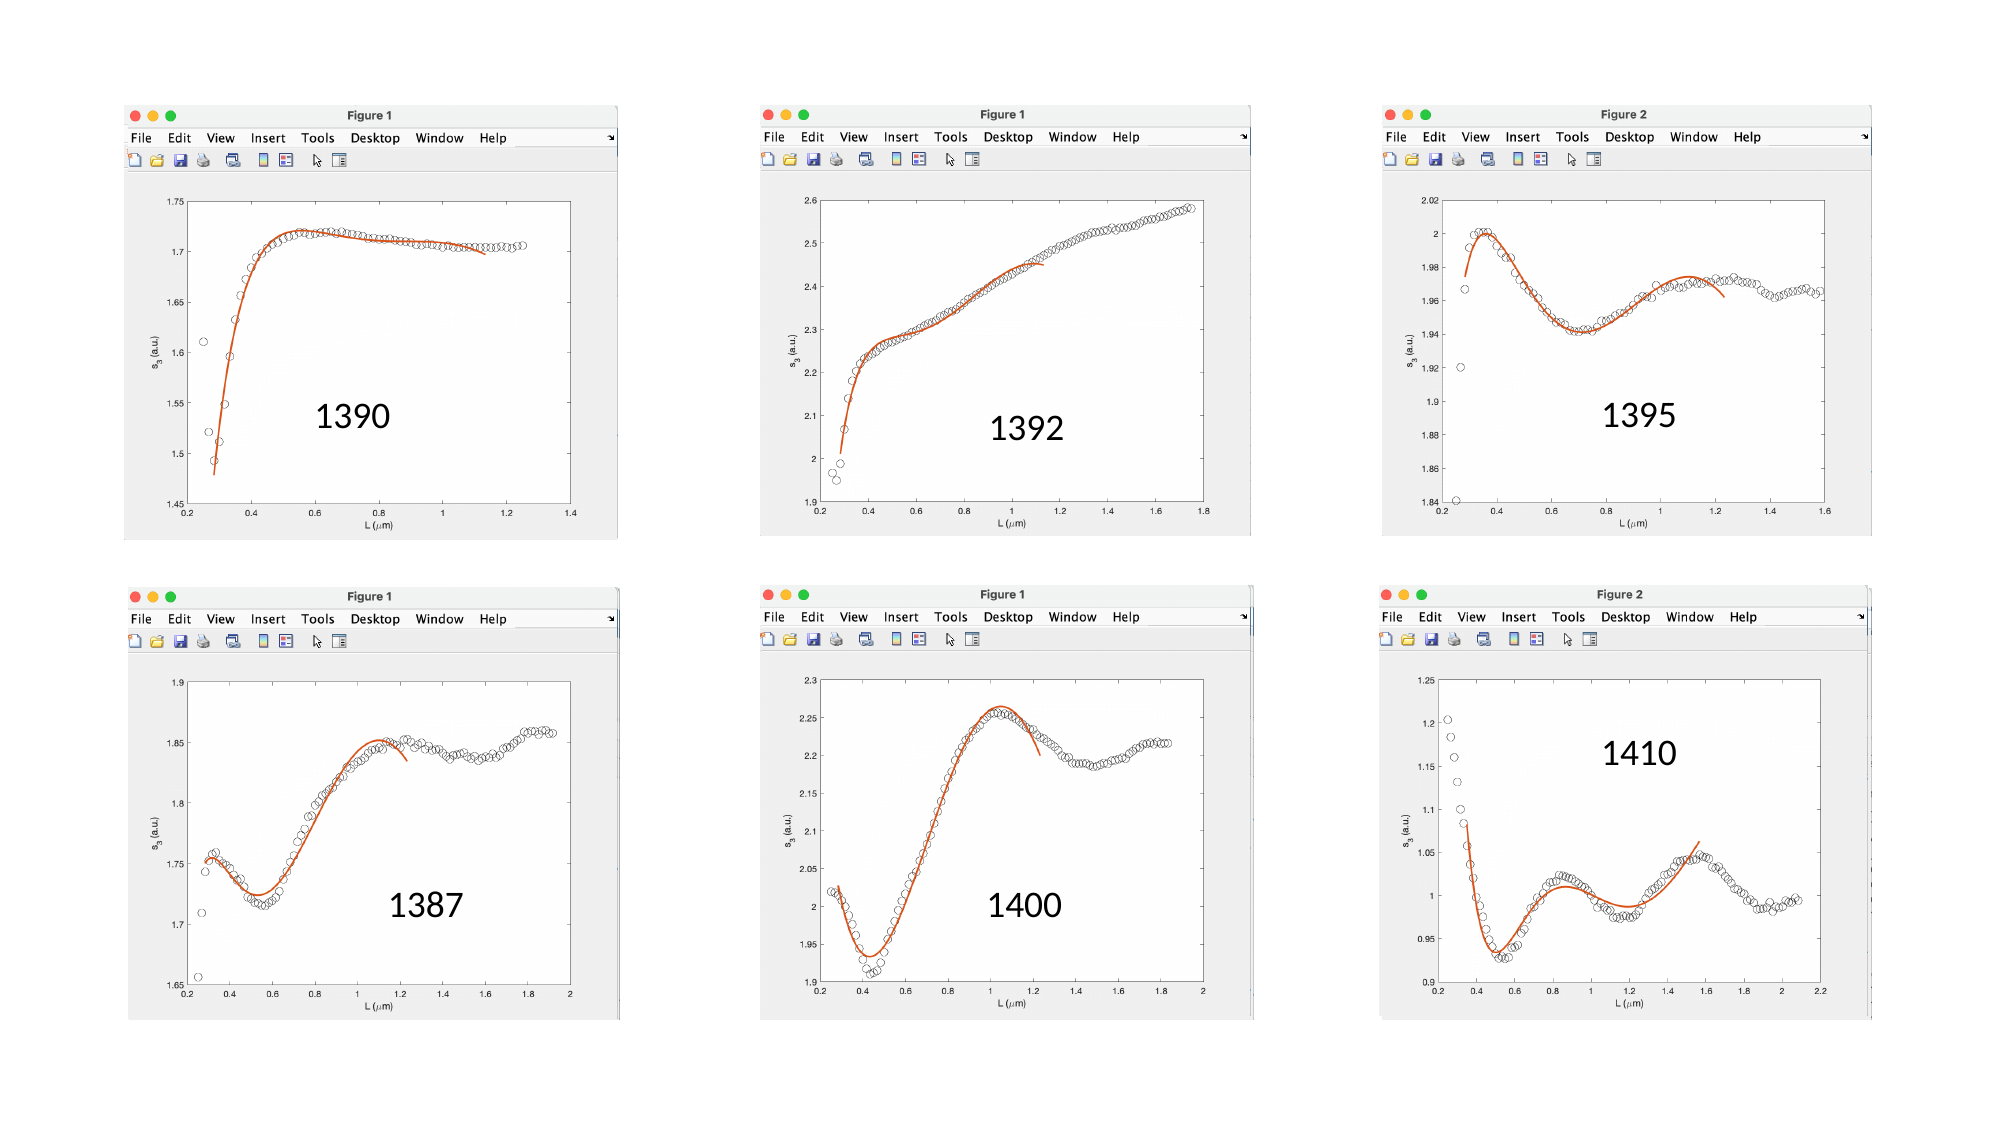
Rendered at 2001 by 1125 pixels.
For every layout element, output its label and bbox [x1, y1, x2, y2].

picture [124, 105, 618, 540]
picture [128, 587, 620, 1020]
picture [760, 585, 1254, 1020]
picture [1379, 585, 1872, 1020]
picture [760, 105, 1251, 537]
picture [1382, 105, 1872, 537]
